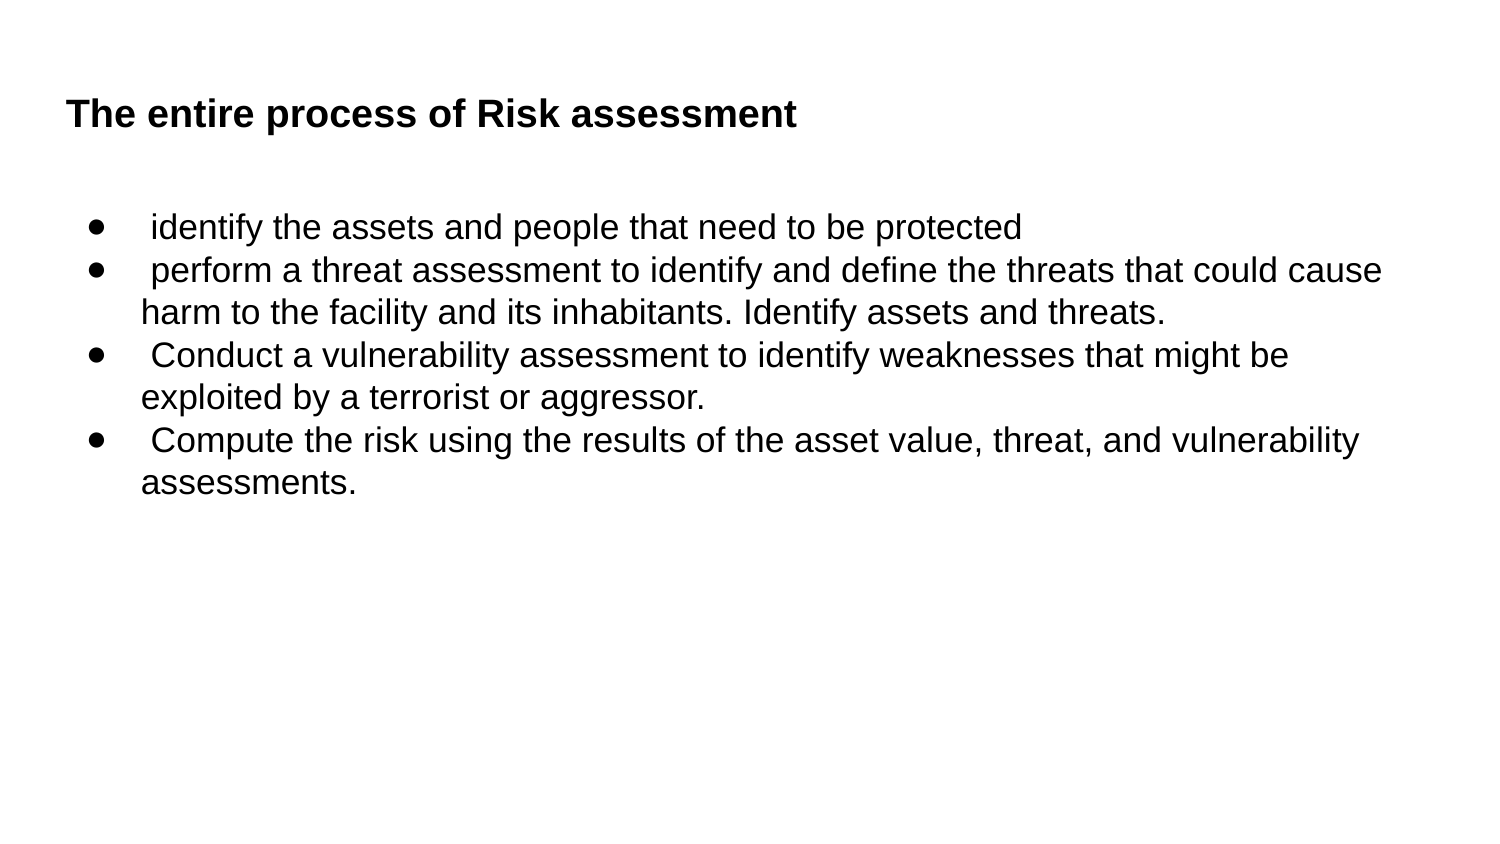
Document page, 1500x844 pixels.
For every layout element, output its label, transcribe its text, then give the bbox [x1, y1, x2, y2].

text_box identify the assets and people that need to be protected perform a threat assessment to identify and define the threats that could cause harm to the facility and its inhabitants. Identify assets and threats. Conduct a vulnerability assessment to identify weaknesses that might be exploited by a terrorist or aggressor. Compute the risk using the results of the asset value, threat, and vulnerability assessments. [51, 189, 1449, 750]
text_box The entire process of Risk assessment [51, 72, 1449, 167]
